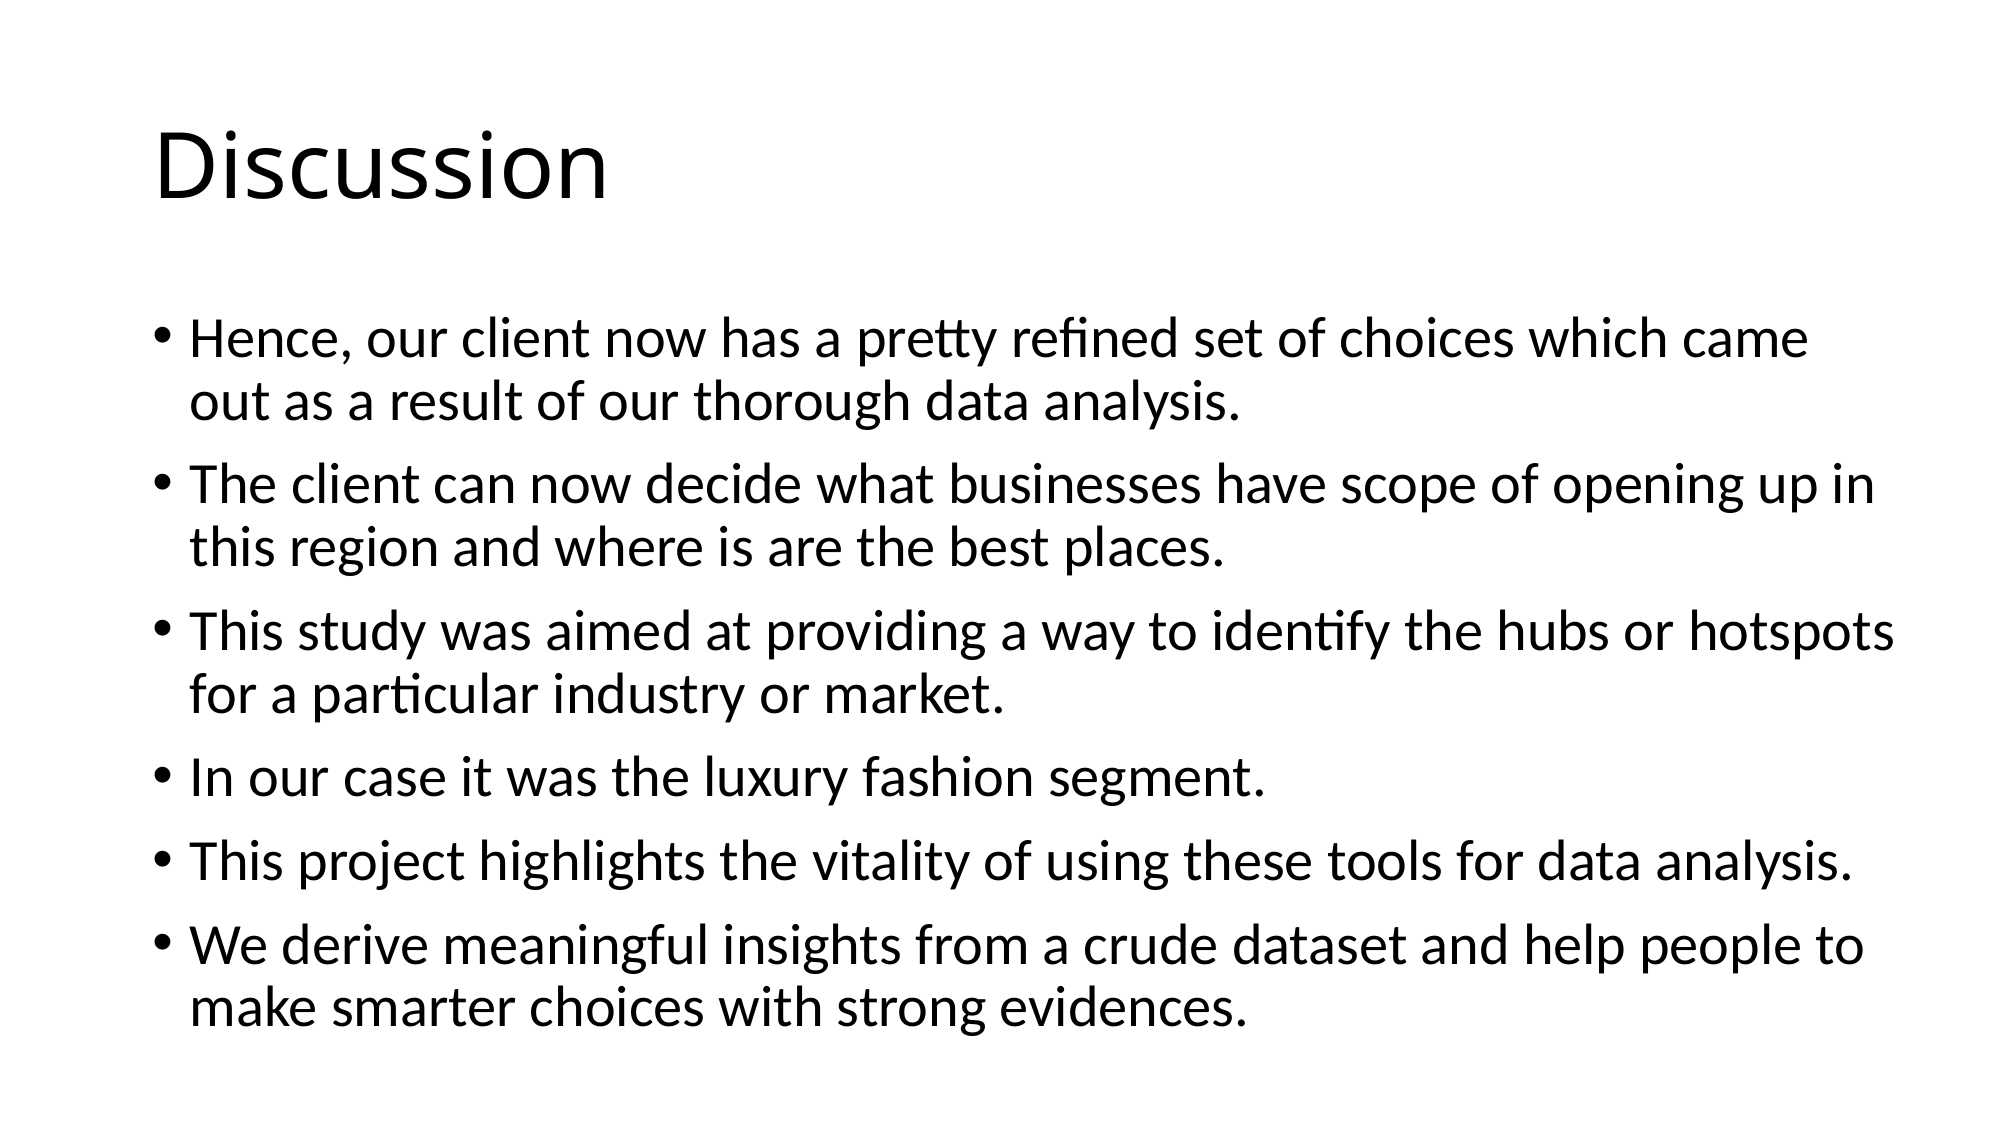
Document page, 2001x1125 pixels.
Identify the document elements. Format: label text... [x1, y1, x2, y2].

title Discussion [137, 59, 1863, 278]
list Hence, our client now has a pretty refined set of choices which came out as a result of our thorough data analysis. The client can now decide what businesses have scope of opening up in this region and where is are the best places. This study was aimed at providing a way to identify the hubs or hotspots for a particular industry or market. In our case it was the luxury fashion segment. This project highlights the vitality of using these tools for data analysis. We derive meaningful insights from a crude dataset and help people to make smarter choices with strong evidences. [137, 299, 1918, 1055]
